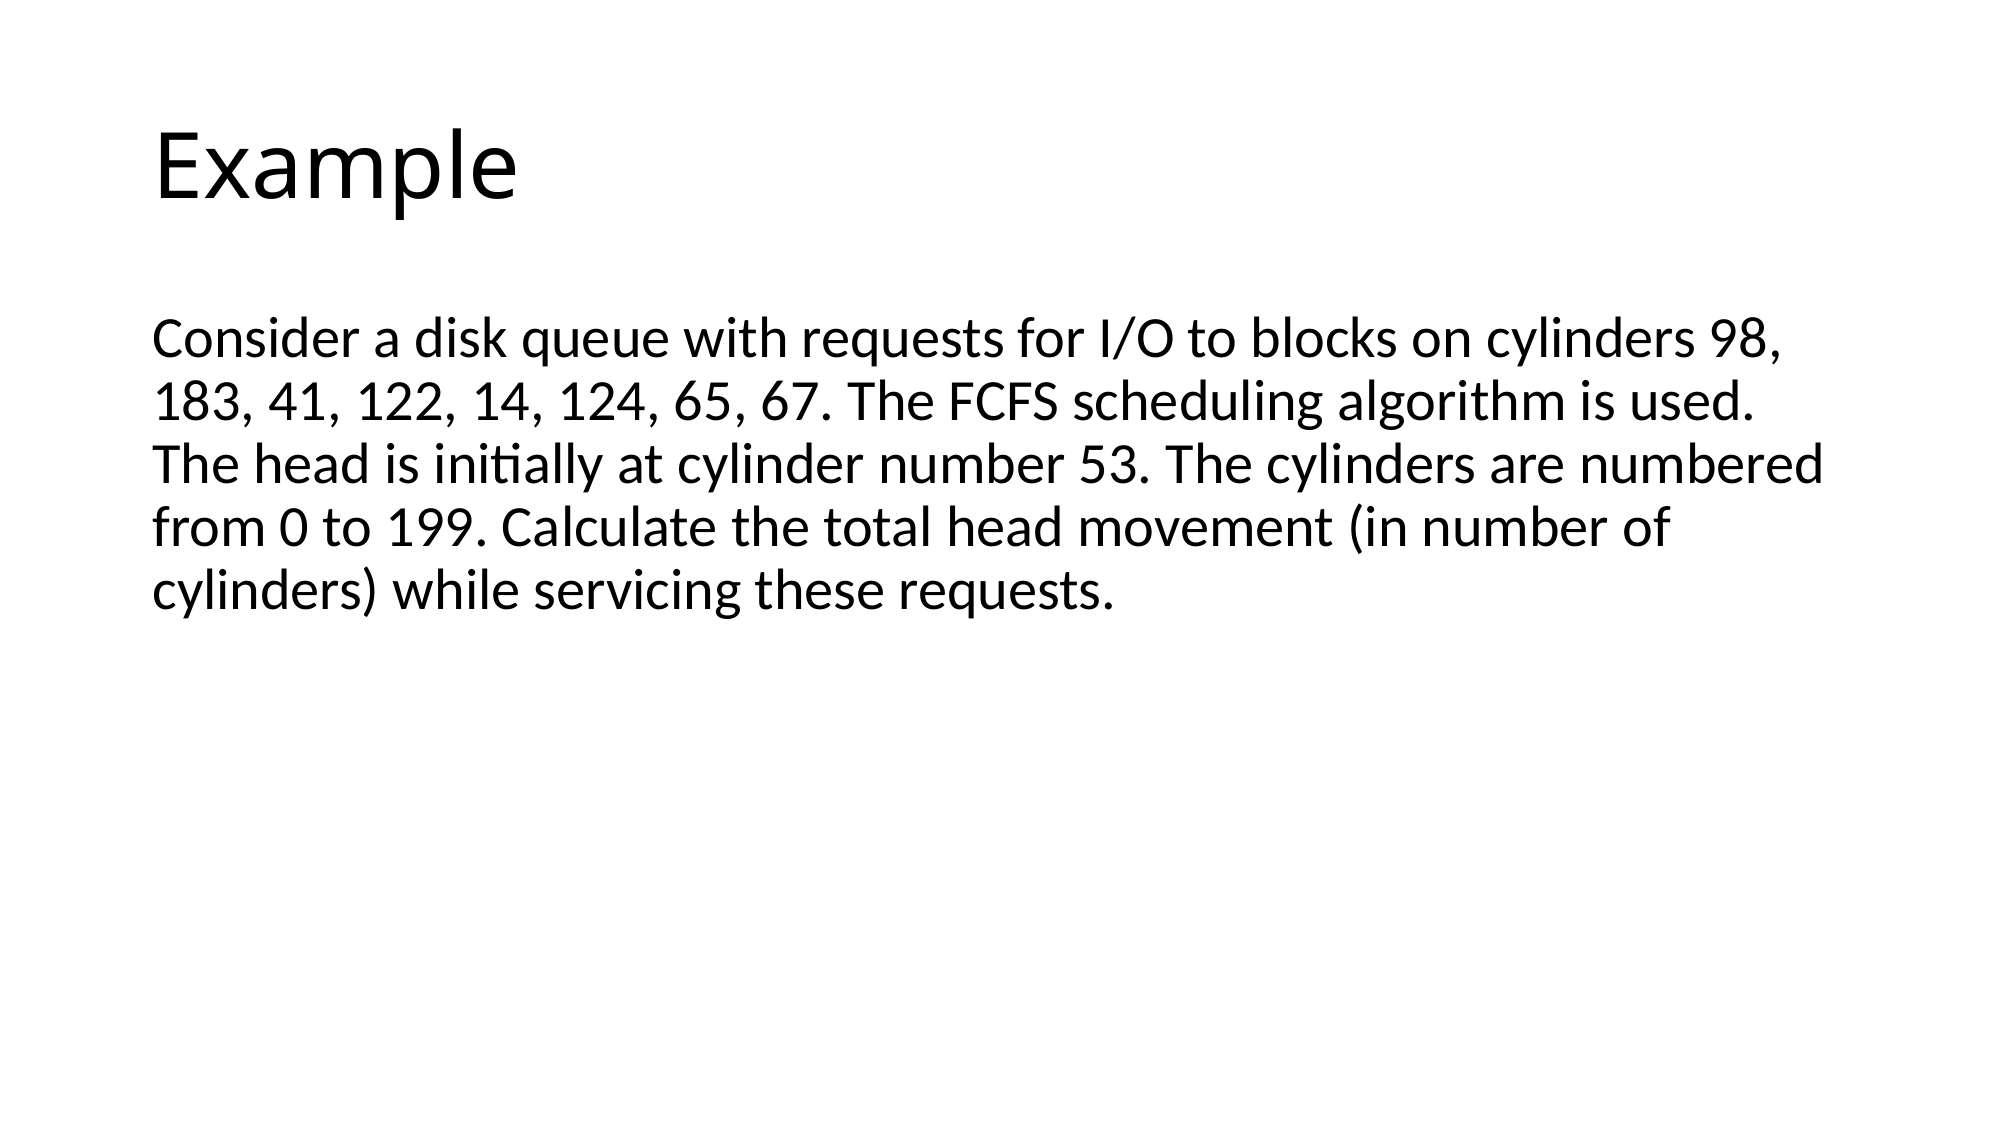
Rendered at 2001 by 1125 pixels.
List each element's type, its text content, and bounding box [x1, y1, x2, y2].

list Consider a disk queue with requests for I/O to blocks on cylinders 98, 183, 41, 122, 14, 124, 65, 67. The FCFS scheduling algorithm is used. The head is initially at cylinder number 53. The cylinders are numbered from 0 to 199. Calculate the total head movement (in number of cylinders) while servicing these requests. [137, 299, 1863, 1014]
title Example [137, 59, 1863, 278]
